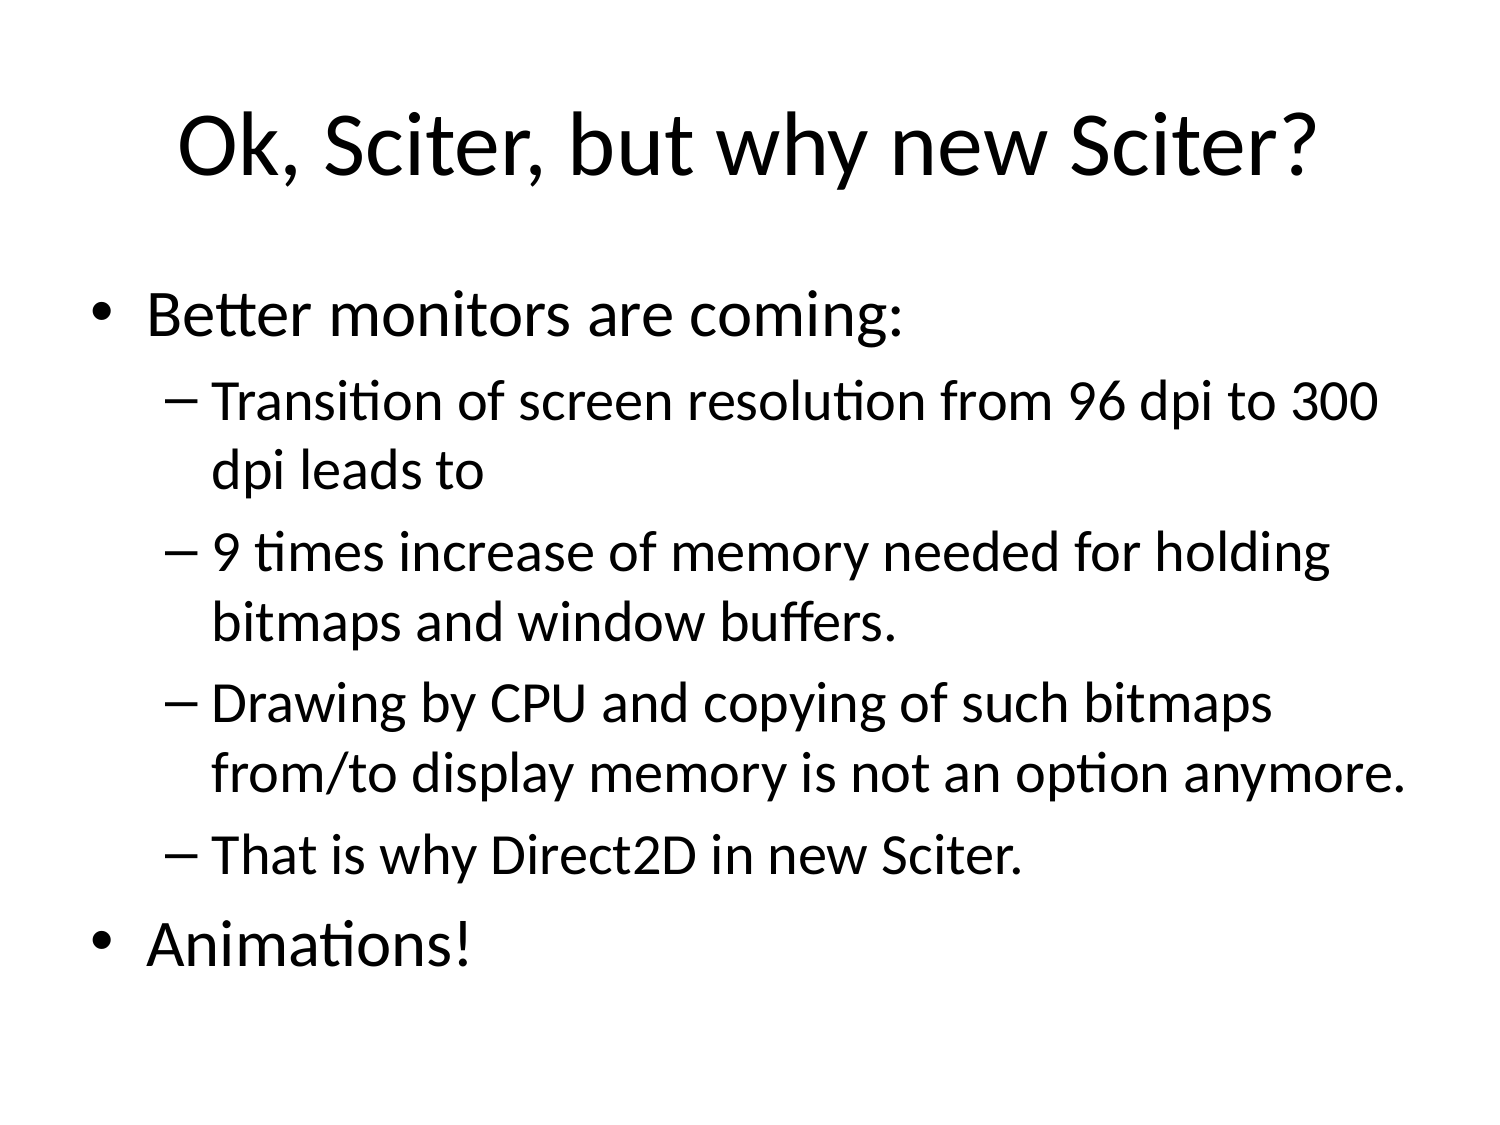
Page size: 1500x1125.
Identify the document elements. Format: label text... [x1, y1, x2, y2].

list Better monitors are coming: Transition of screen resolution from 96 dpi to 300 dpi leads to 9 times increase of memory needed for holding bitmaps and window buffers. Drawing by CPU and copying of such bitmaps from/to display memory is not an option anymore. That is why Direct2D in new Sciter. Animations! [75, 262, 1425, 1005]
title Ok, Sciter, but why new Sciter? [75, 45, 1425, 233]
